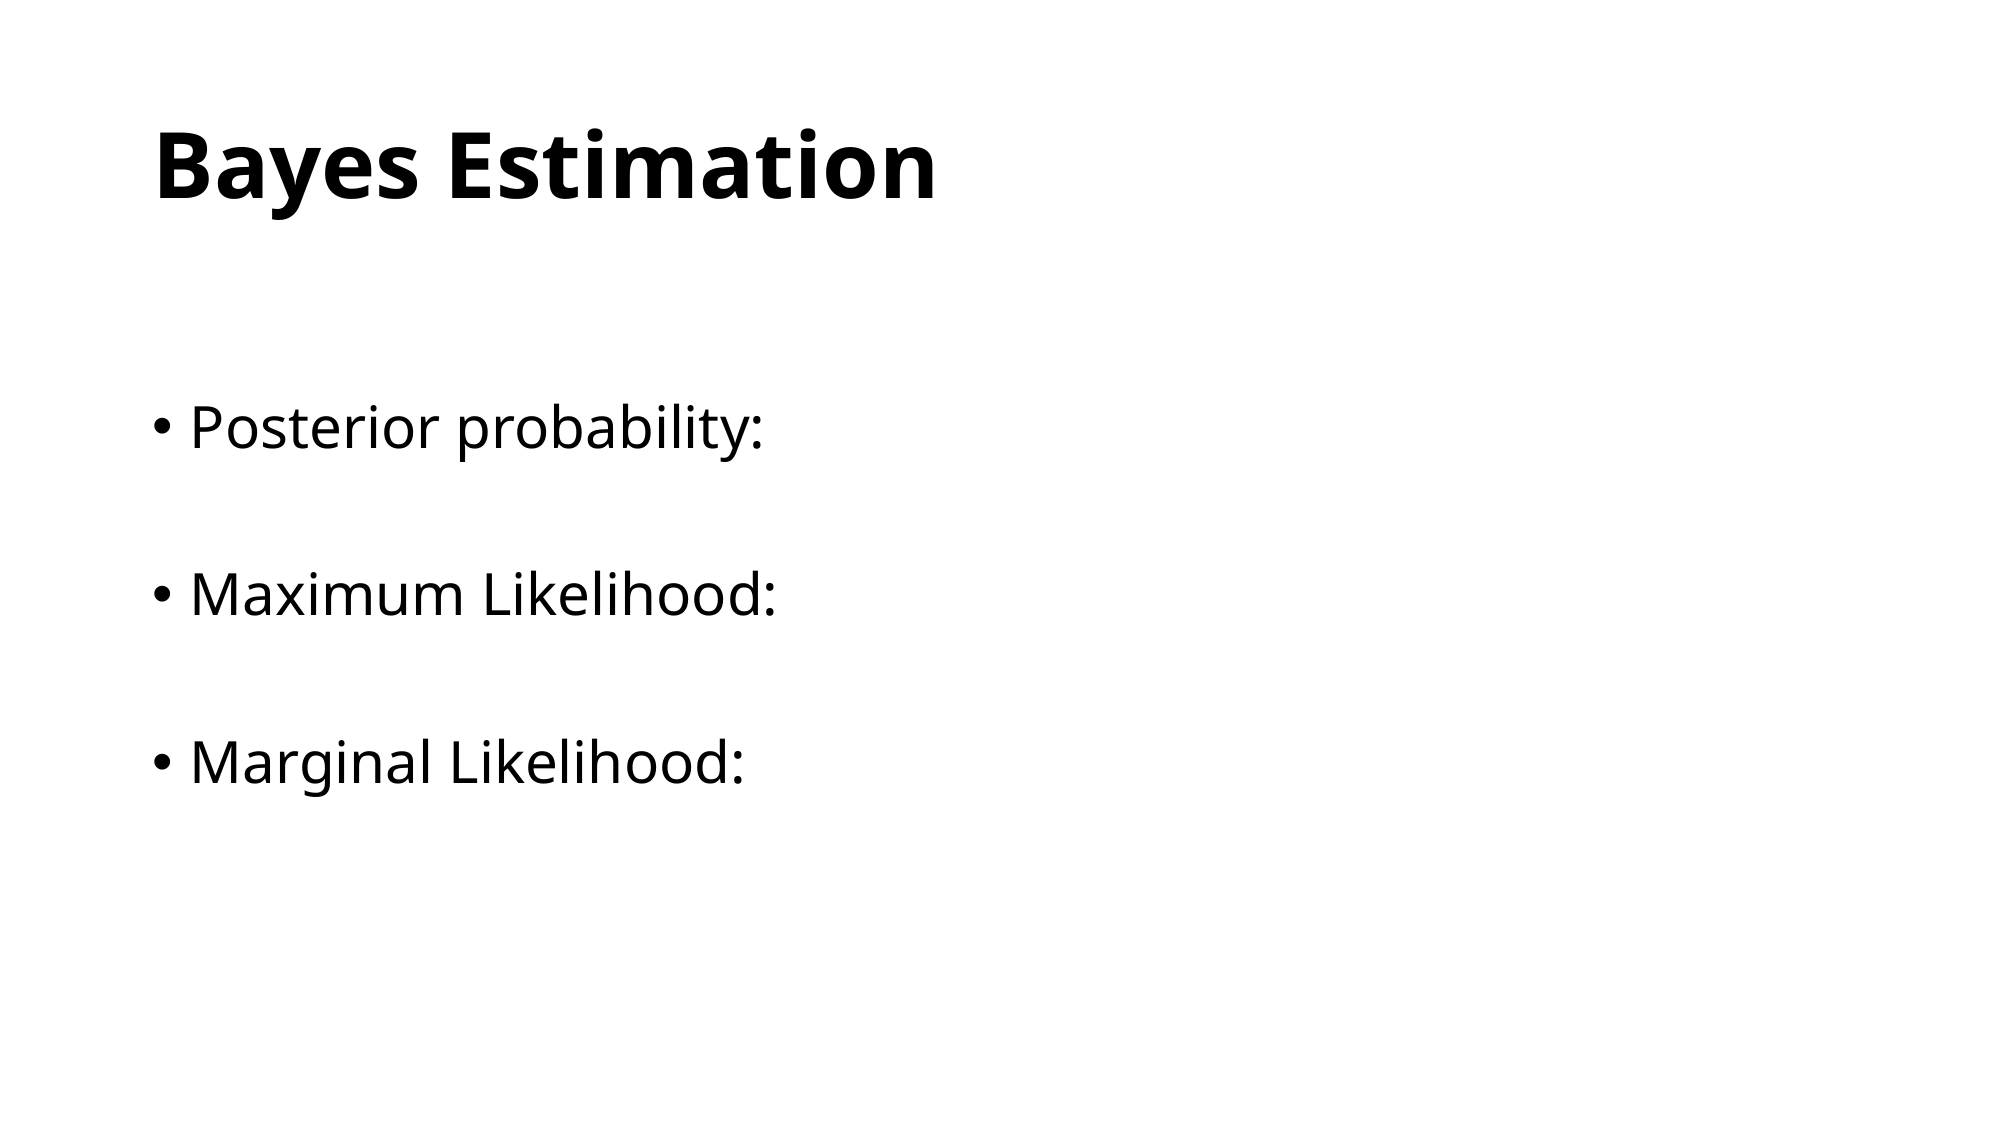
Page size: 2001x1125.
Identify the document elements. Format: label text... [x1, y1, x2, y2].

title Bayes Estimation [137, 59, 1863, 278]
